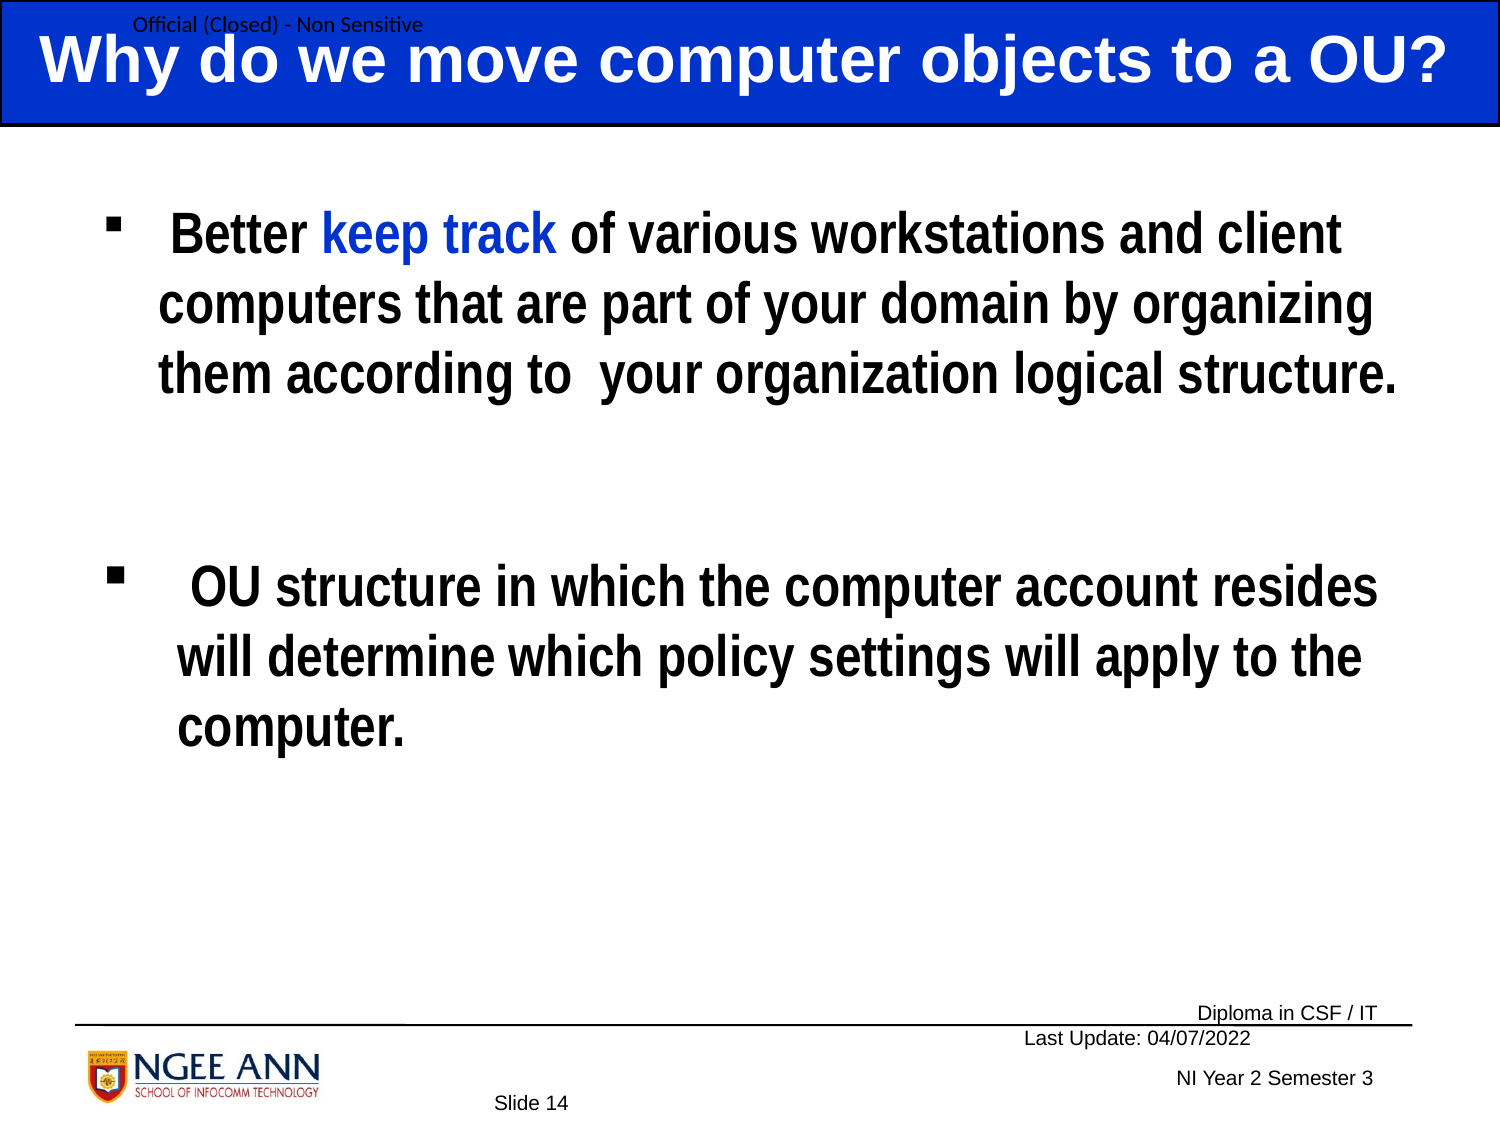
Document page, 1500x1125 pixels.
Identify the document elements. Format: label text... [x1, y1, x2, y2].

text_box Why do we move computer objects to a OU? [24, 0, 1500, 113]
text_box Better keep track of various workstations and client computers that are part of your domain by organizing them according to your organization logical structure. OU structure in which the computer account resides will determine which policy settings will apply to the computer. [87, 187, 1438, 766]
picture [62, 1028, 344, 1125]
